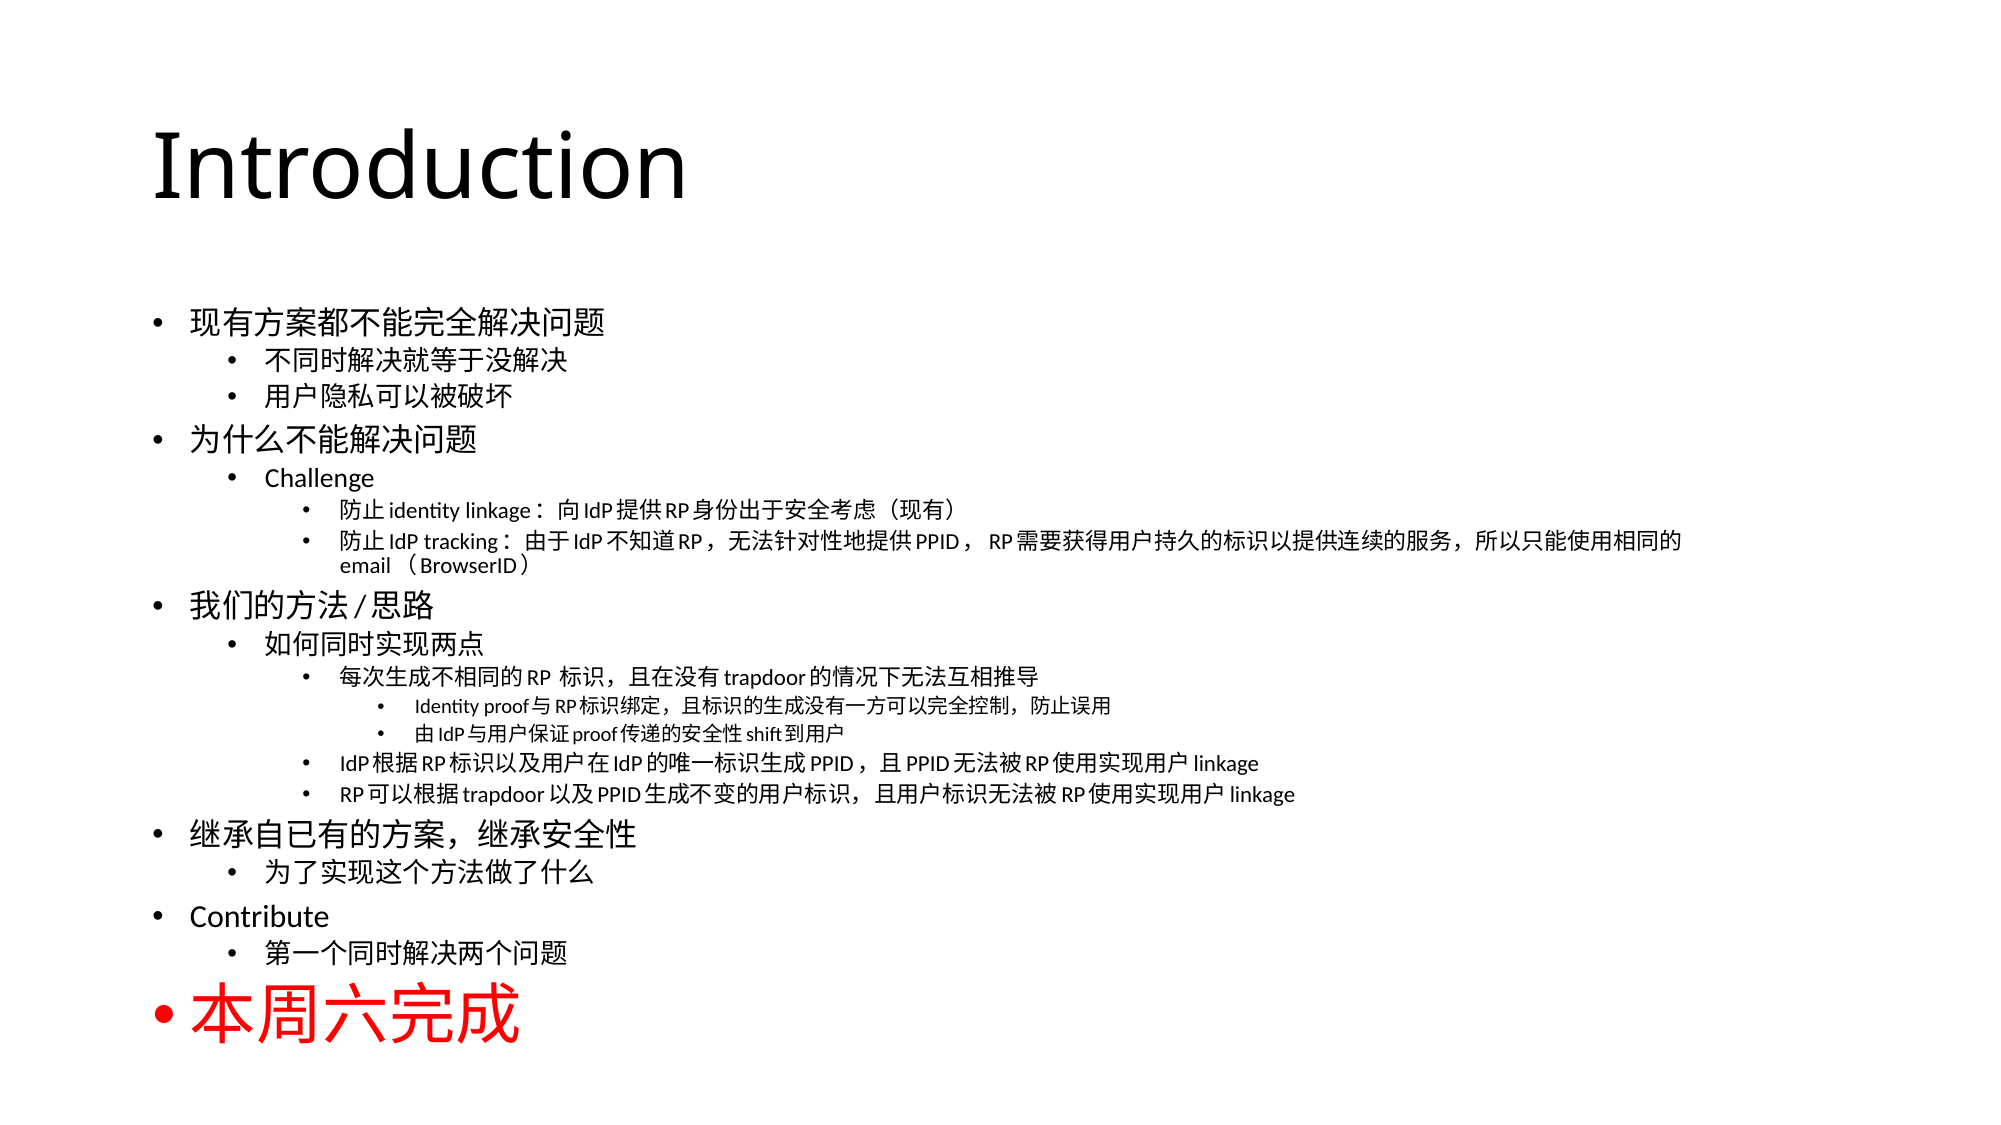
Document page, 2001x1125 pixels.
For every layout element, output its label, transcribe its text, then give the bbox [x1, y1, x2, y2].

list 现有方案都不能完全解决问题 不同时解决就等于没解决 用户隐私可以被破坏 为什么不能解决问题 Challenge 防止identity linkage：向IdP提供RP身份出于安全考虑（现有） 防止IdP tracking：由于IdP不知道RP，无法针对性地提供PPID，RP需要获得用户持久的标识以提供连续的服务，所以只能使用相同的email（BrowserID） 我们的方法/思路 如何同时实现两点 每次生成不相同的RP 标识，且在没有trapdoor的情况下无法互相推导 Identity proof与RP标识绑定，且标识的生成没有一方可以完全控制，防止误用 由IdP与用户保证proof传递的安全性shift到用户 IdP根据RP标识以及用户在IdP的唯一标识生成PPID，且PPID无法被RP使用实现用户linkage RP可以根据trapdoor以及PPID生成不变的用户标识，且用户标识无法被RP使用实现用户linkage 继承自已有的方案，继承安全性 为了实现这个方法做了什么 Contribute 第一个同时解决两个问题 本周六完成 [137, 299, 1863, 1067]
title Introduction [137, 59, 1863, 278]
